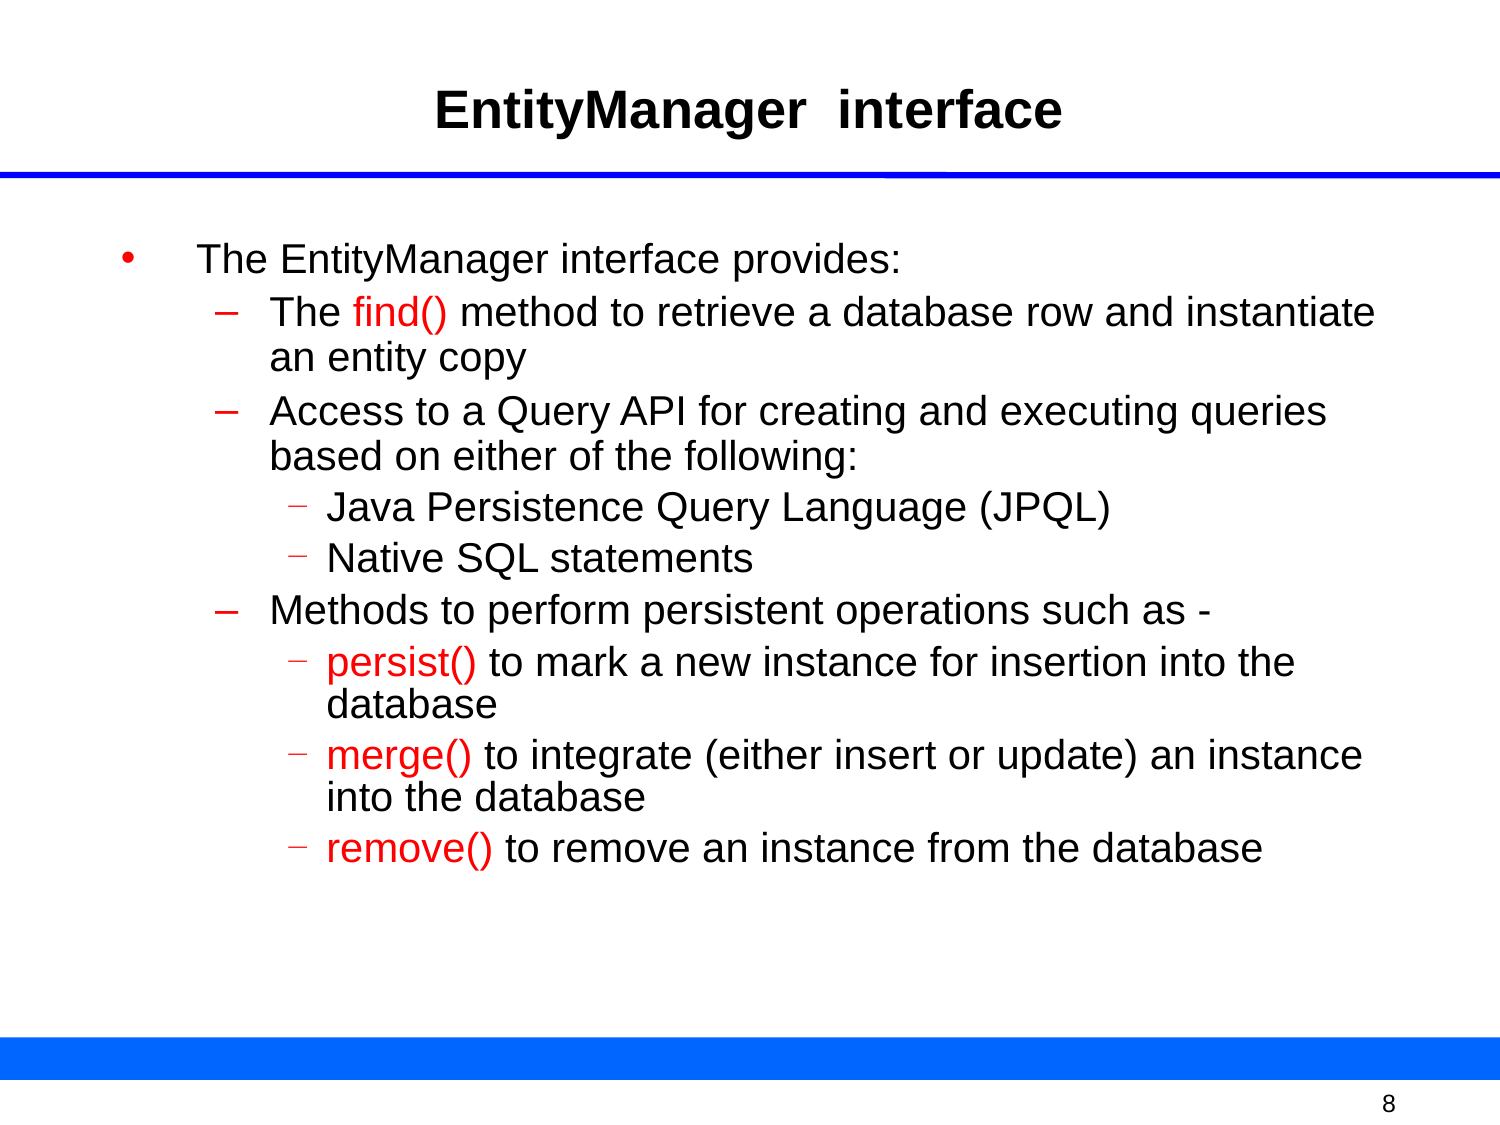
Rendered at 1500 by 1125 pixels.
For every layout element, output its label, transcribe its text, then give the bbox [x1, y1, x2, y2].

title EntityManager interface [99, 71, 1400, 217]
list The EntityManager interface provides: The find() method to retrieve a database row and instantiate an entity copy Access to a Query API for creating and executing queries based on either of the following: Java Persistence Query Language (JPQL) Native SQL statements Methods to perform persistent operations such as - persist() to mark a new instance for insertion into the database merge() to integrate (either insert or update) an instance into the database remove() to remove an instance from the database [99, 237, 1400, 900]
